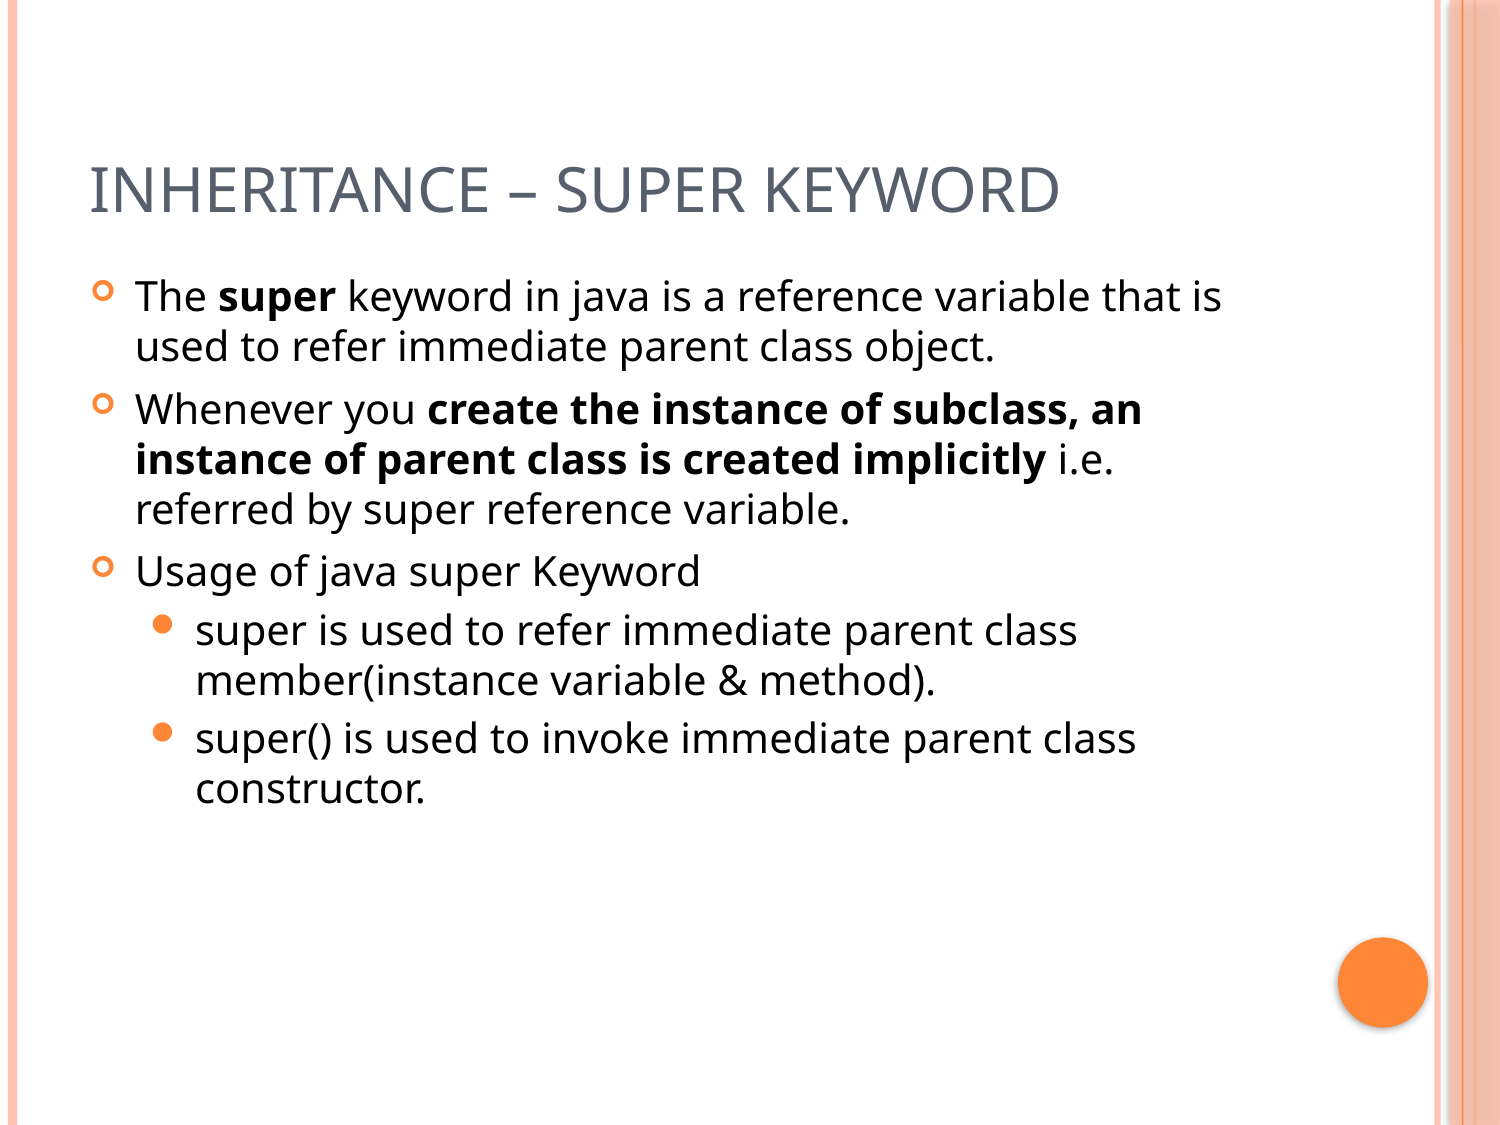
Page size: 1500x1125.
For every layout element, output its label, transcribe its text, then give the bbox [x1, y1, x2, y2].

list The super keyword in java is a reference variable that is used to refer immediate parent class object. Whenever you create the instance of subclass, an instance of parent class is created implicitly i.e. referred by super reference variable. Usage of java super Keyword super is used to refer immediate parent class member(instance variable & method). super() is used to invoke immediate parent class constructor. [75, 262, 1300, 1062]
title Inheritance – super keyword [75, 45, 1300, 233]
